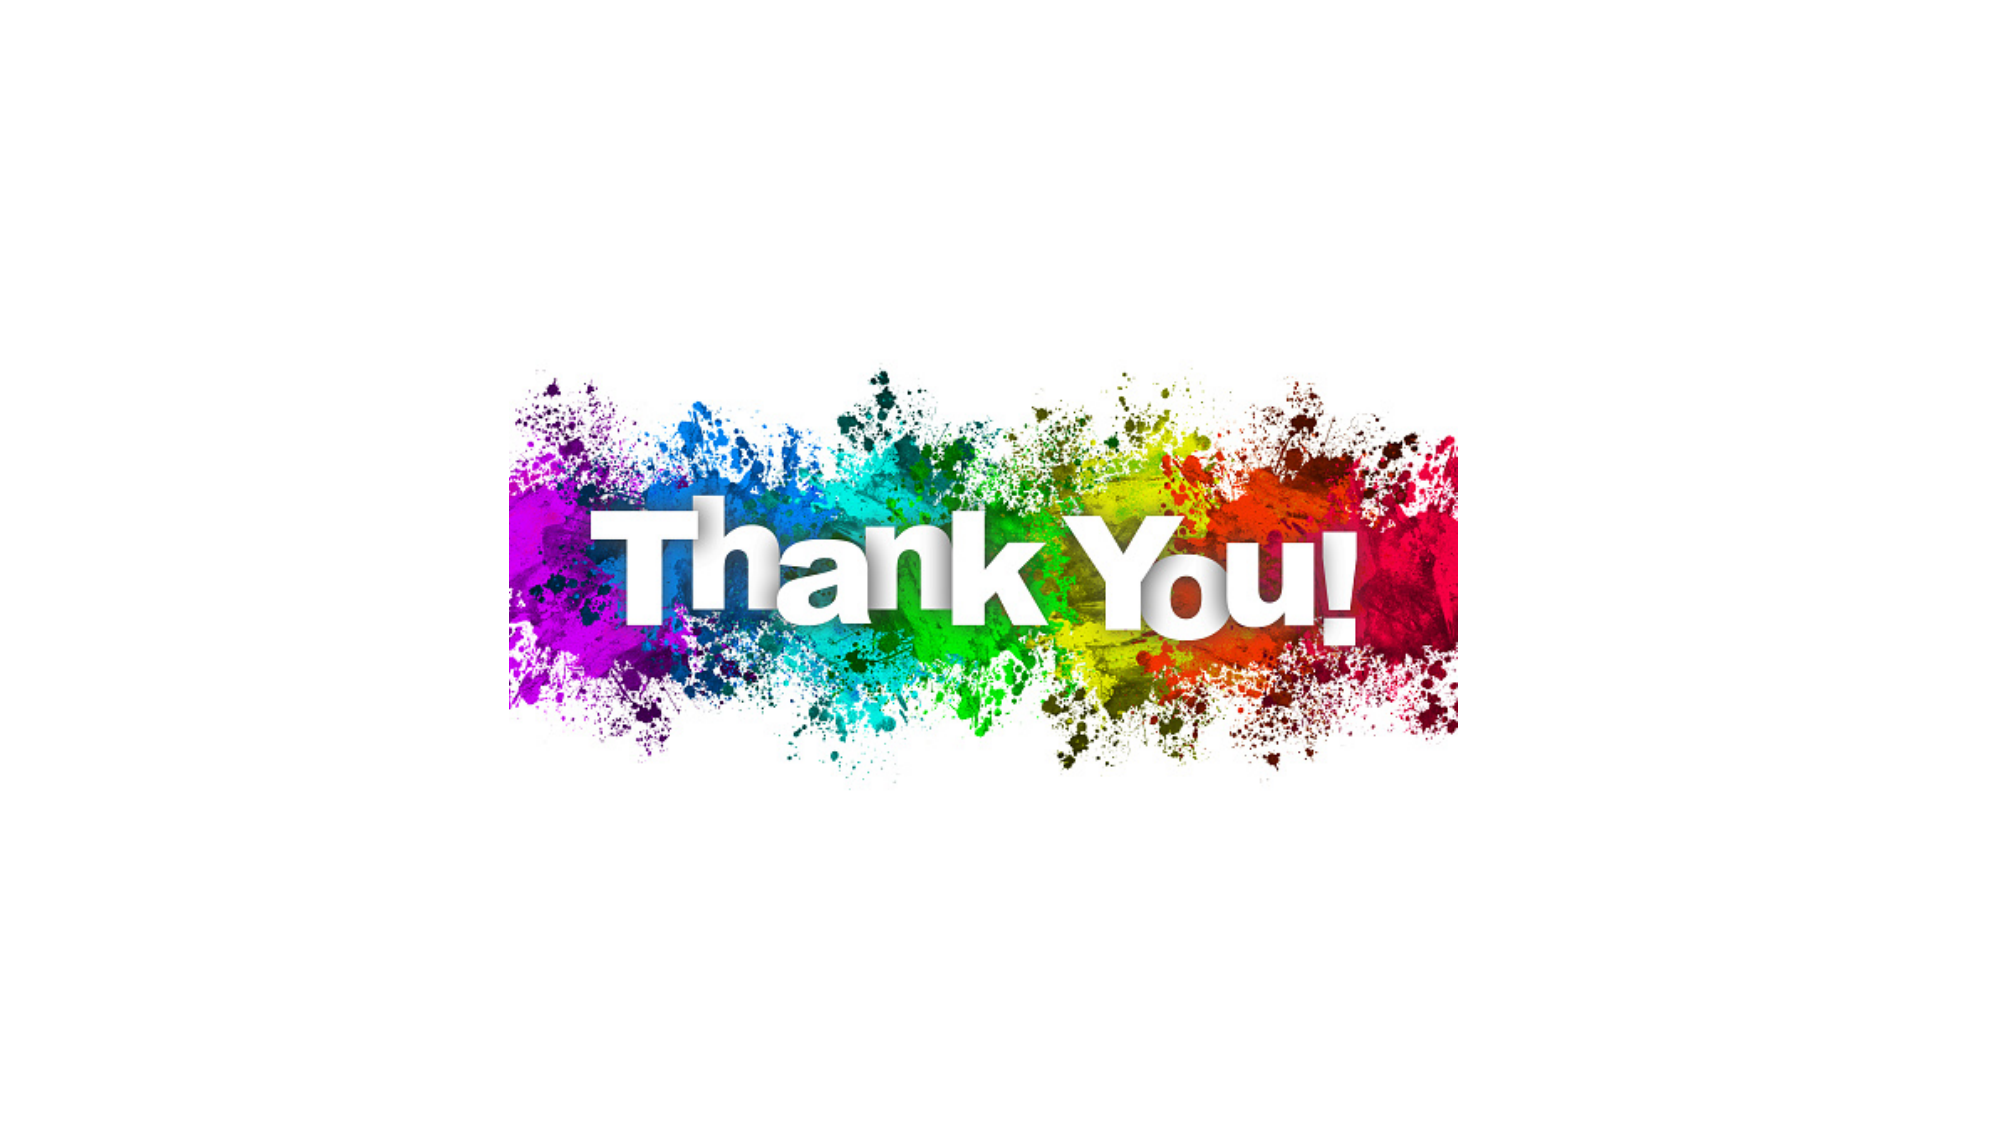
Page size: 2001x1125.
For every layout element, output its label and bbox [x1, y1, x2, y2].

picture [509, 306, 1458, 819]
